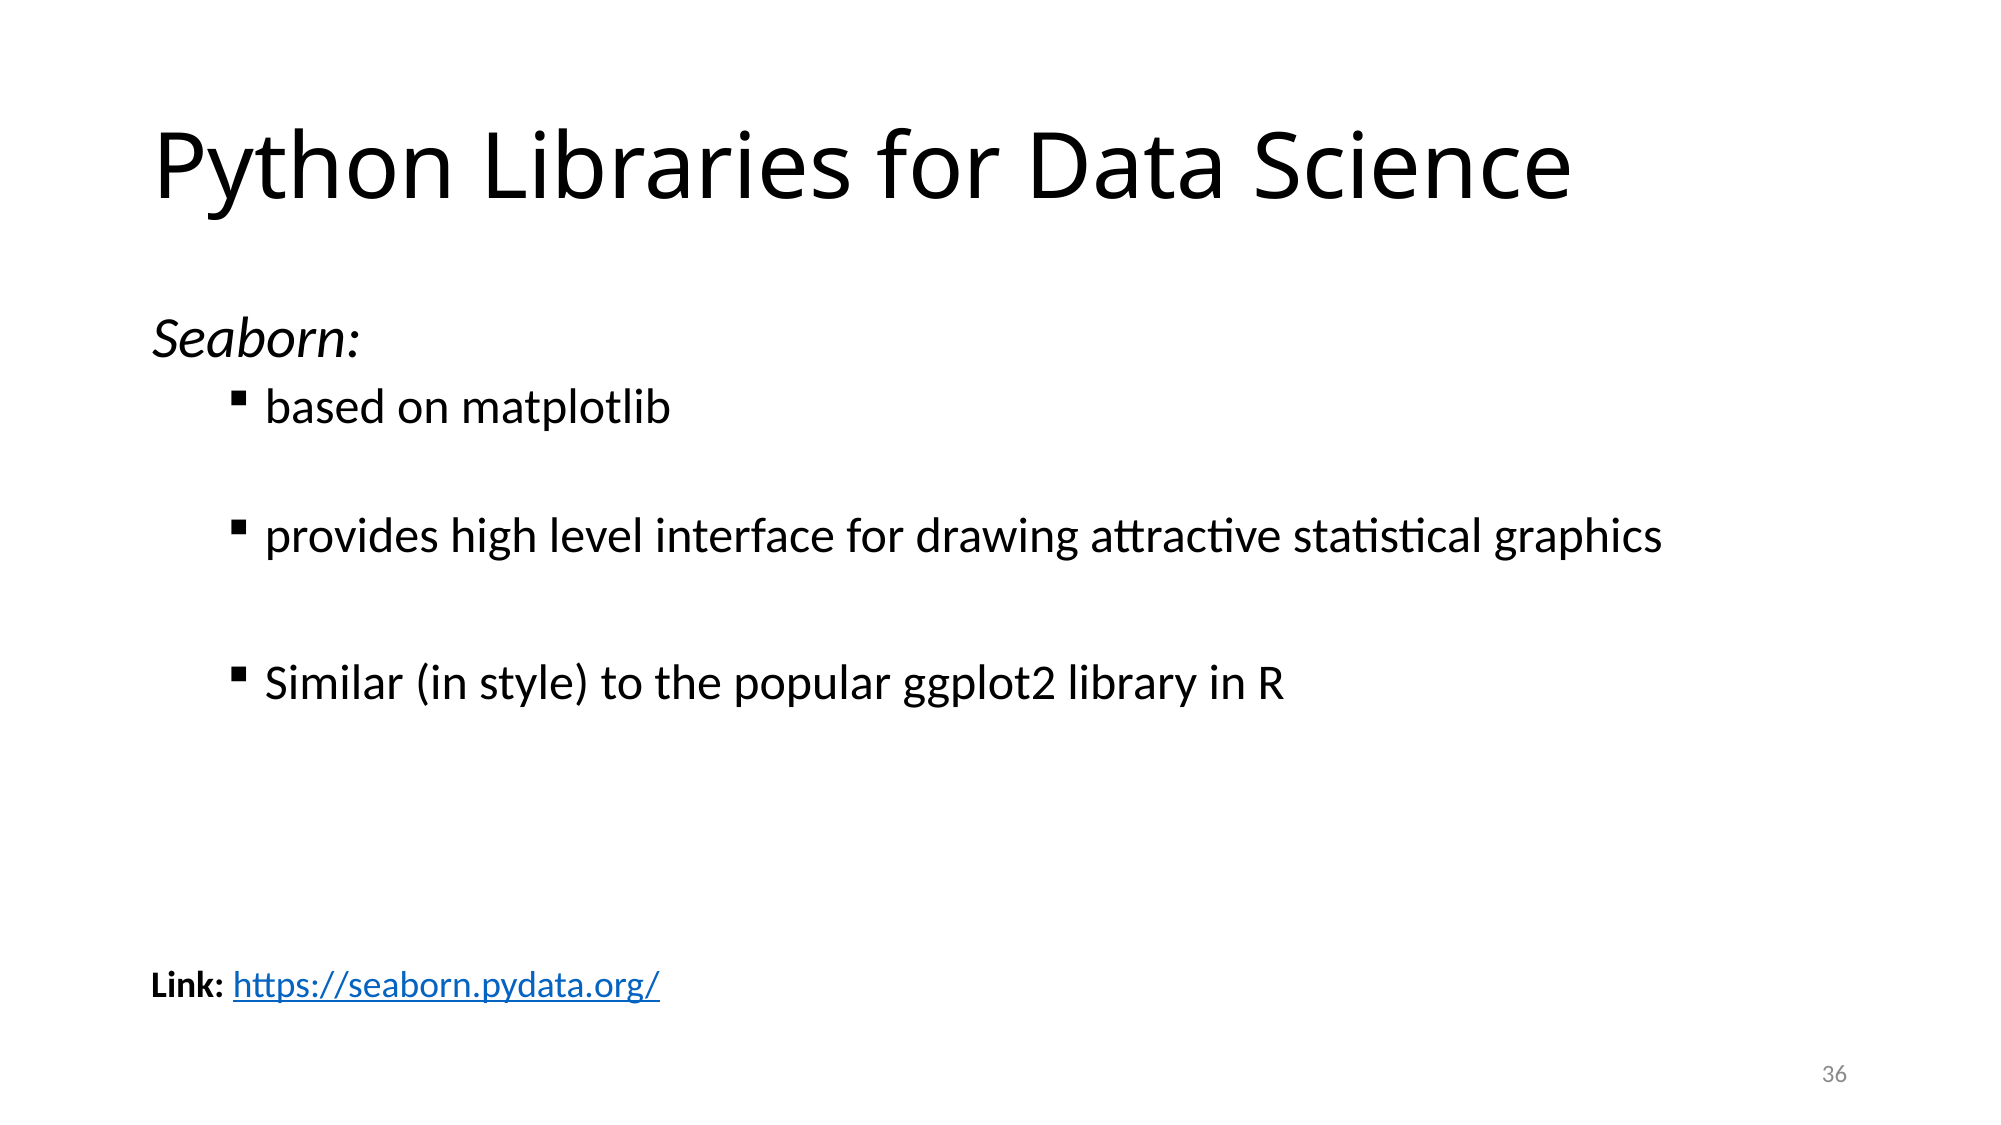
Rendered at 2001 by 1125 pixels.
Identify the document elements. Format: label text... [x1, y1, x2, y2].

list Seaborn: based on matplotlib provides high level interface for drawing attractive statistical graphics Similar (in style) to the popular ggplot2 library in R [137, 299, 1863, 1014]
text_box Link: https://seaborn.pydata.org/ [136, 952, 1064, 1013]
title Python Libraries for Data Science [137, 59, 1863, 278]
slide_number 36 [1412, 1042, 1863, 1103]
